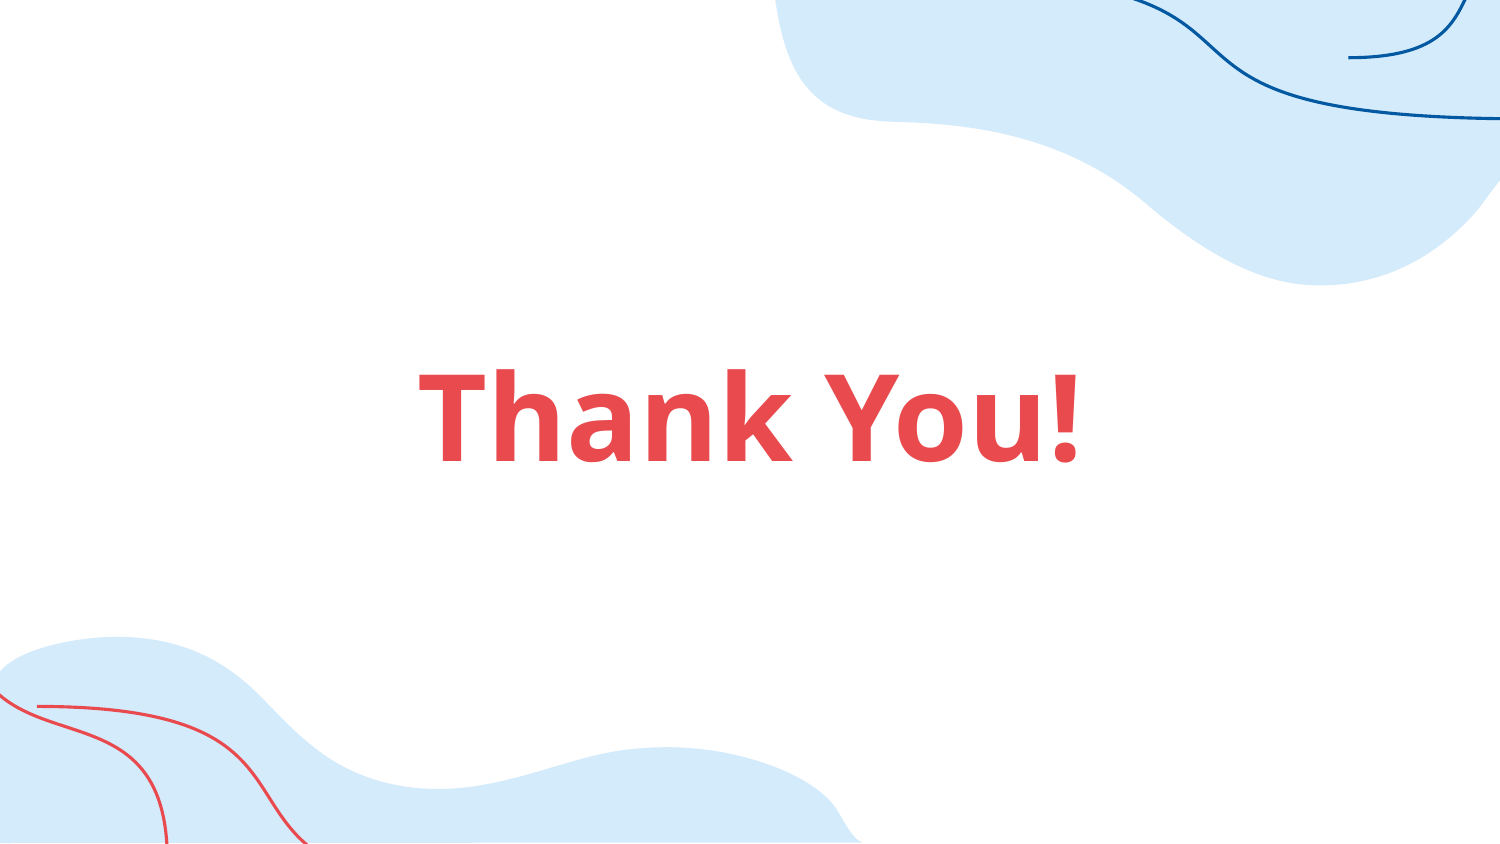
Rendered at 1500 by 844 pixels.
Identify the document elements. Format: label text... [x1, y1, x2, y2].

title Thank You! [176, 325, 1324, 519]
